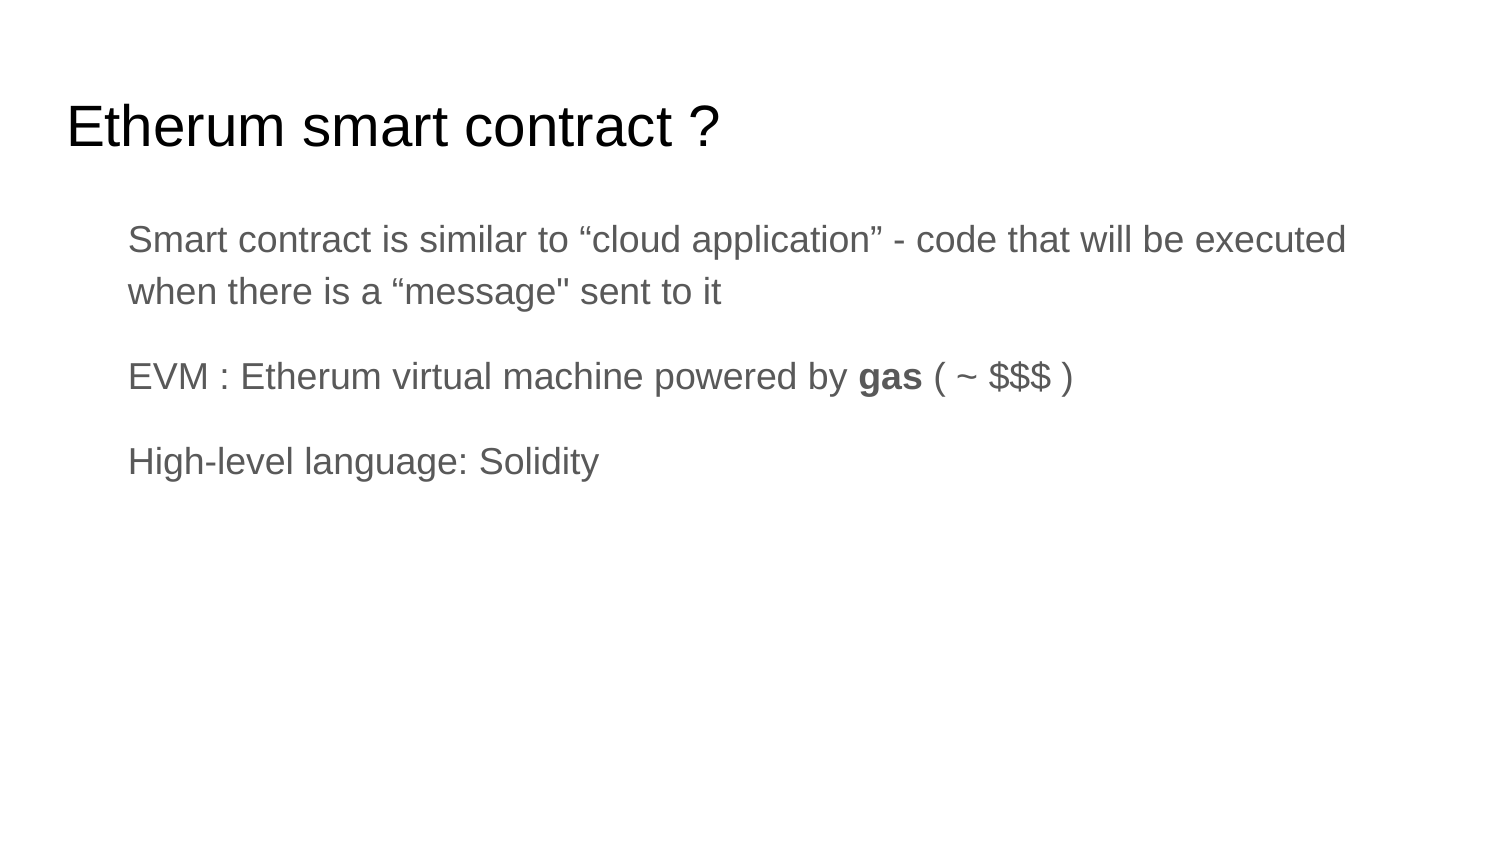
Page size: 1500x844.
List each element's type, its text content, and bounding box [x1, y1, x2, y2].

title Etherum smart contract ? [51, 72, 1449, 167]
list Smart contract is similar to “cloud application” - code that will be executed when there is a “message" sent to it EVM : Etherum virtual machine powered by gas ( ~ $$$ ) High-level language: Solidity [112, 193, 1449, 725]
